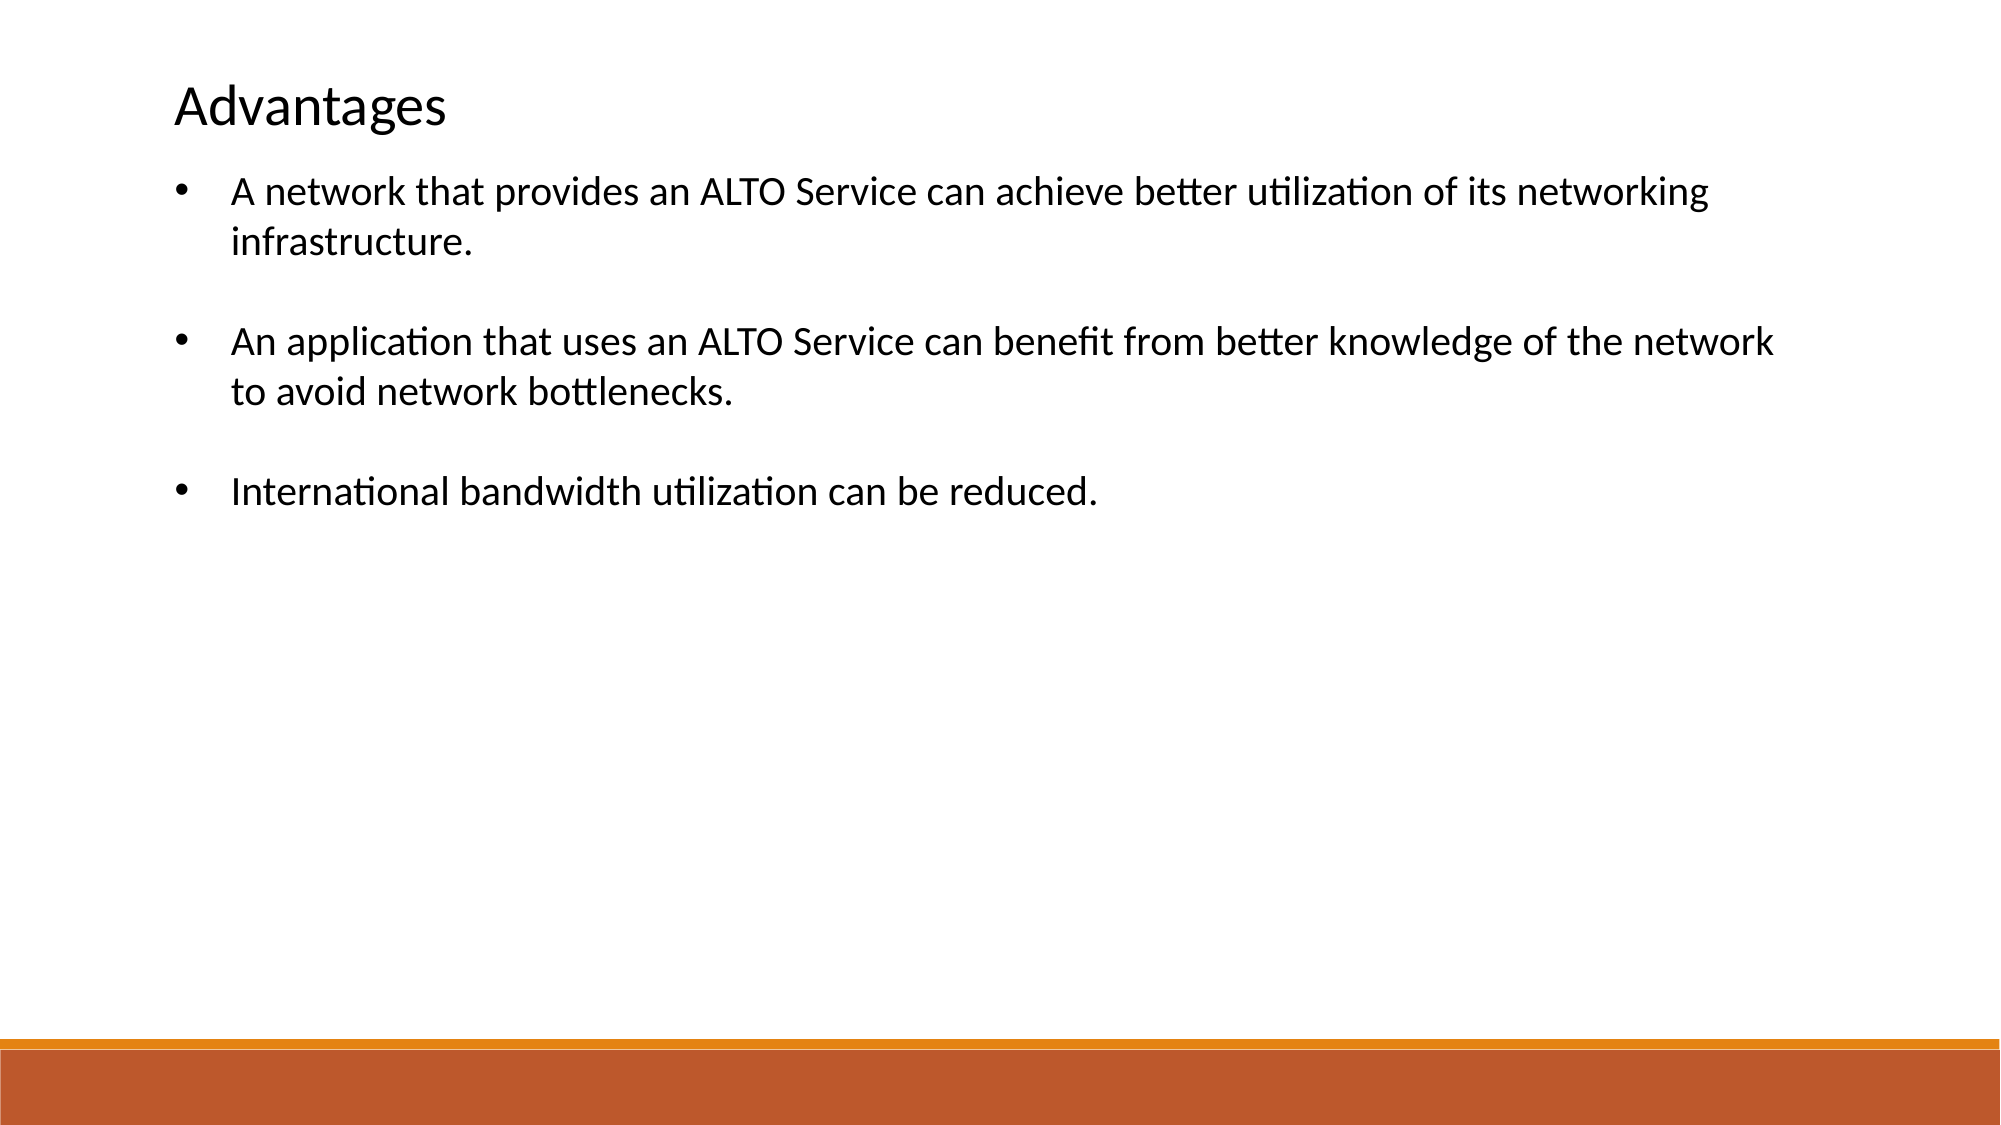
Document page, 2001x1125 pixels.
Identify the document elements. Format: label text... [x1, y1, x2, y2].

text_box Advantages [159, 59, 827, 145]
text_box A network that provides an ALTO Service can achieve better utilization of its networking infrastructure. An application that uses an ALTO Service can benefit from better knowledge of the network to avoid network bottlenecks. International bandwidth utilization can be reduced. [159, 156, 1810, 622]
